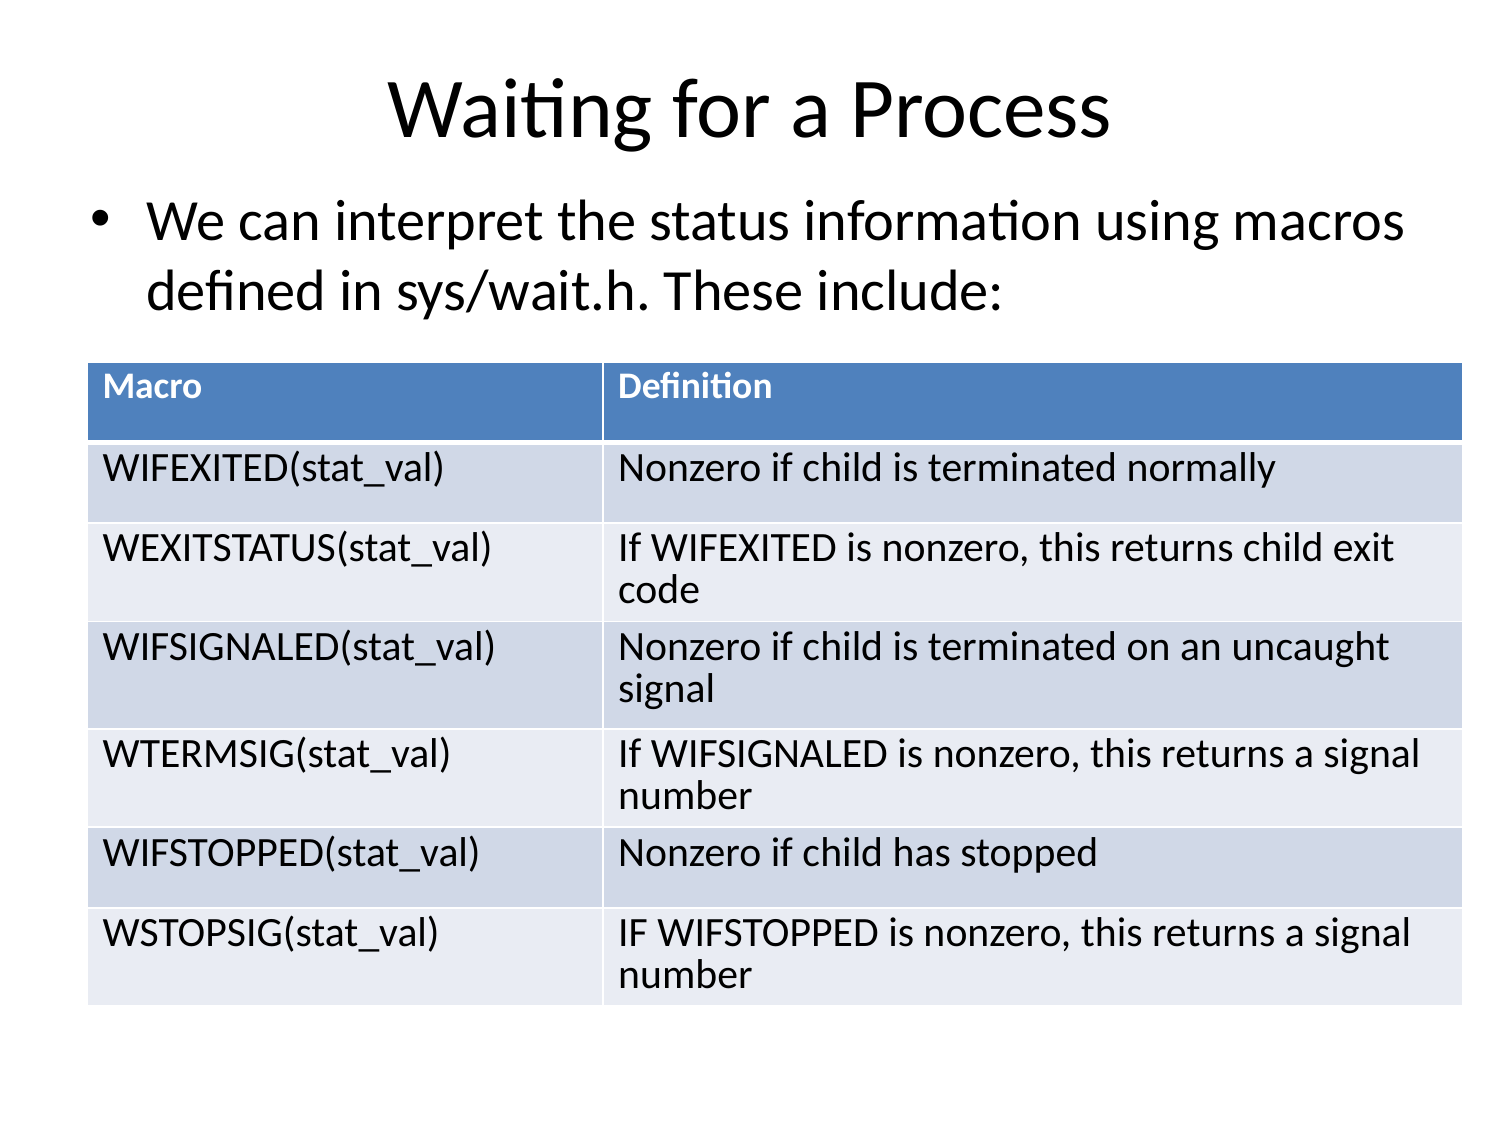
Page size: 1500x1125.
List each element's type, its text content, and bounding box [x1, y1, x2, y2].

table_cell WEXITSTATUS(stat_val) [88, 524, 602, 621]
table_cell If WIFEXITED is nonzero, this returns child exit code [604, 524, 1462, 621]
table_cell If WIFSIGNALED is nonzero, this returns a signal number [604, 730, 1462, 826]
table_cell IF WIFSTOPPED is nonzero, this returns a signal number [604, 909, 1462, 1005]
table_cell WIFEXITED(stat_val) [88, 445, 602, 522]
title Waiting for a Process [75, 45, 1425, 163]
table_header Definition [604, 363, 1462, 440]
table_cell WTERMSIG(stat_val) [88, 730, 602, 826]
table_cell Nonzero if child is terminated normally [604, 445, 1462, 522]
list We can interpret the status information using macros defined in sys/wait.h. These include: [75, 174, 1425, 918]
table_cell WIFSTOPPED(stat_val) [88, 828, 602, 907]
table_cell Nonzero if child is terminated on an uncaught signal [604, 622, 1462, 728]
table_cell WSTOPSIG(stat_val) [88, 909, 602, 1005]
table_cell Nonzero if child has stopped [604, 828, 1462, 907]
table_header Macro [88, 363, 602, 440]
table_cell WIFSIGNALED(stat_val) [88, 622, 602, 728]
